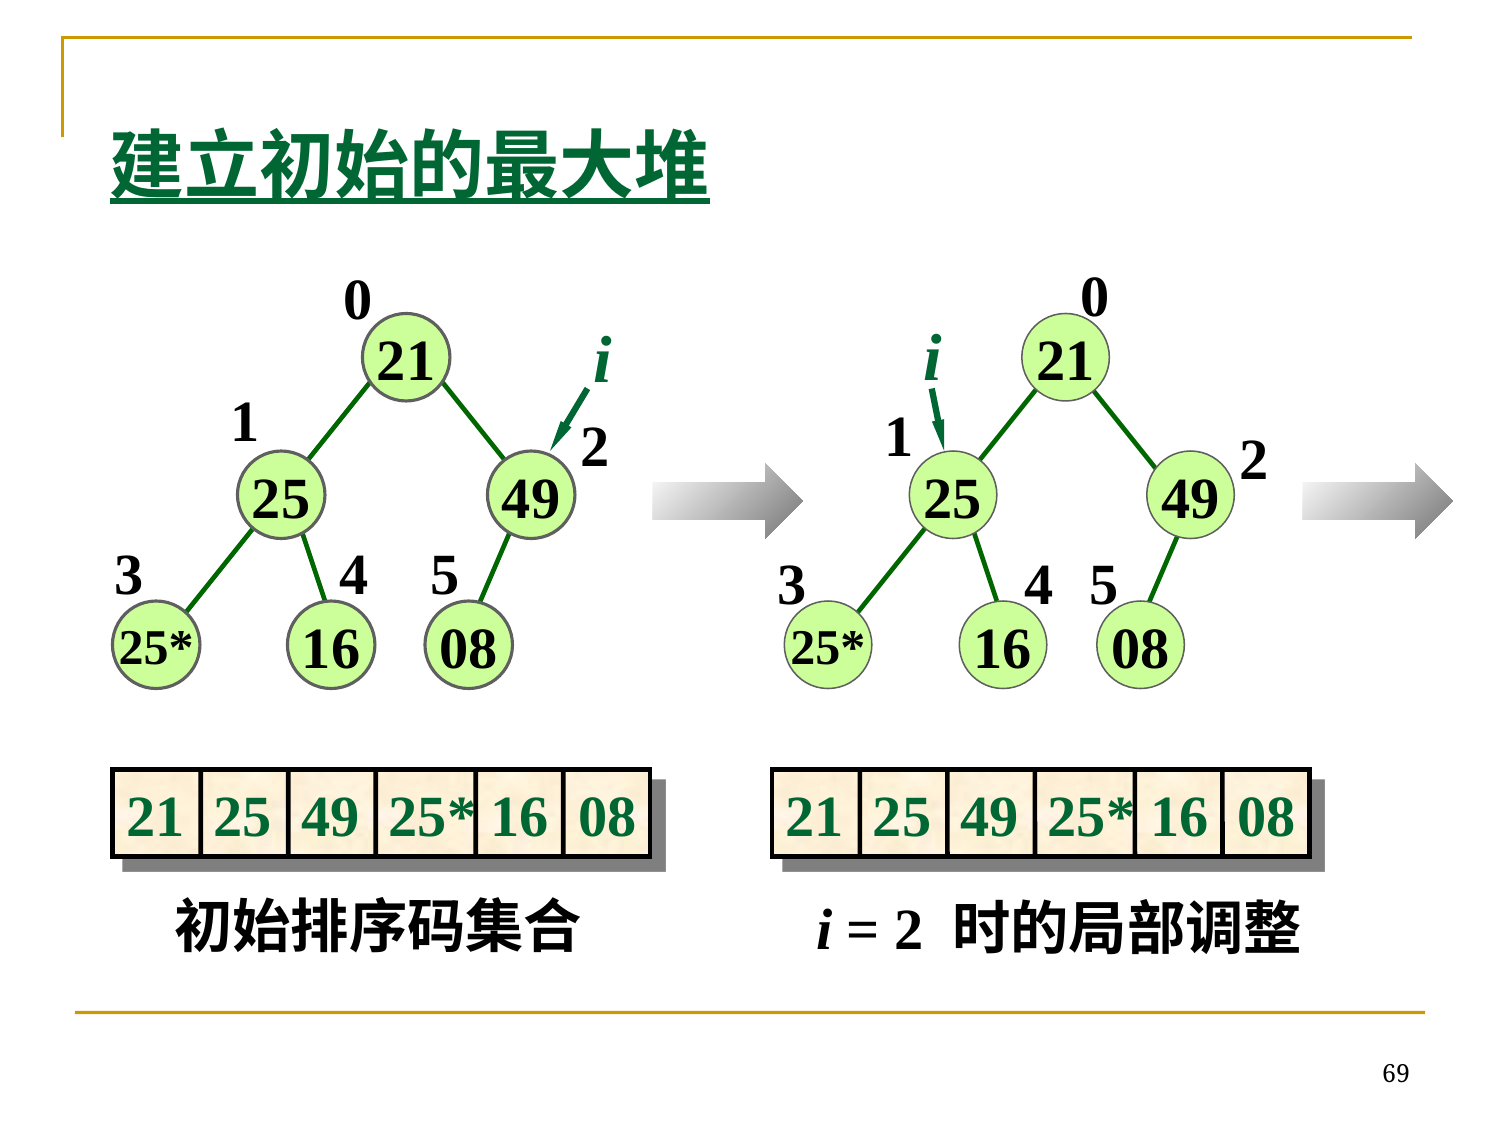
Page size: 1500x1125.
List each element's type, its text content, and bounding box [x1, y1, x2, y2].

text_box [99, 250, 1500, 985]
text_box 建立初始的最大堆 [94, 110, 725, 216]
slide_number 69 [1074, 1024, 1425, 1100]
